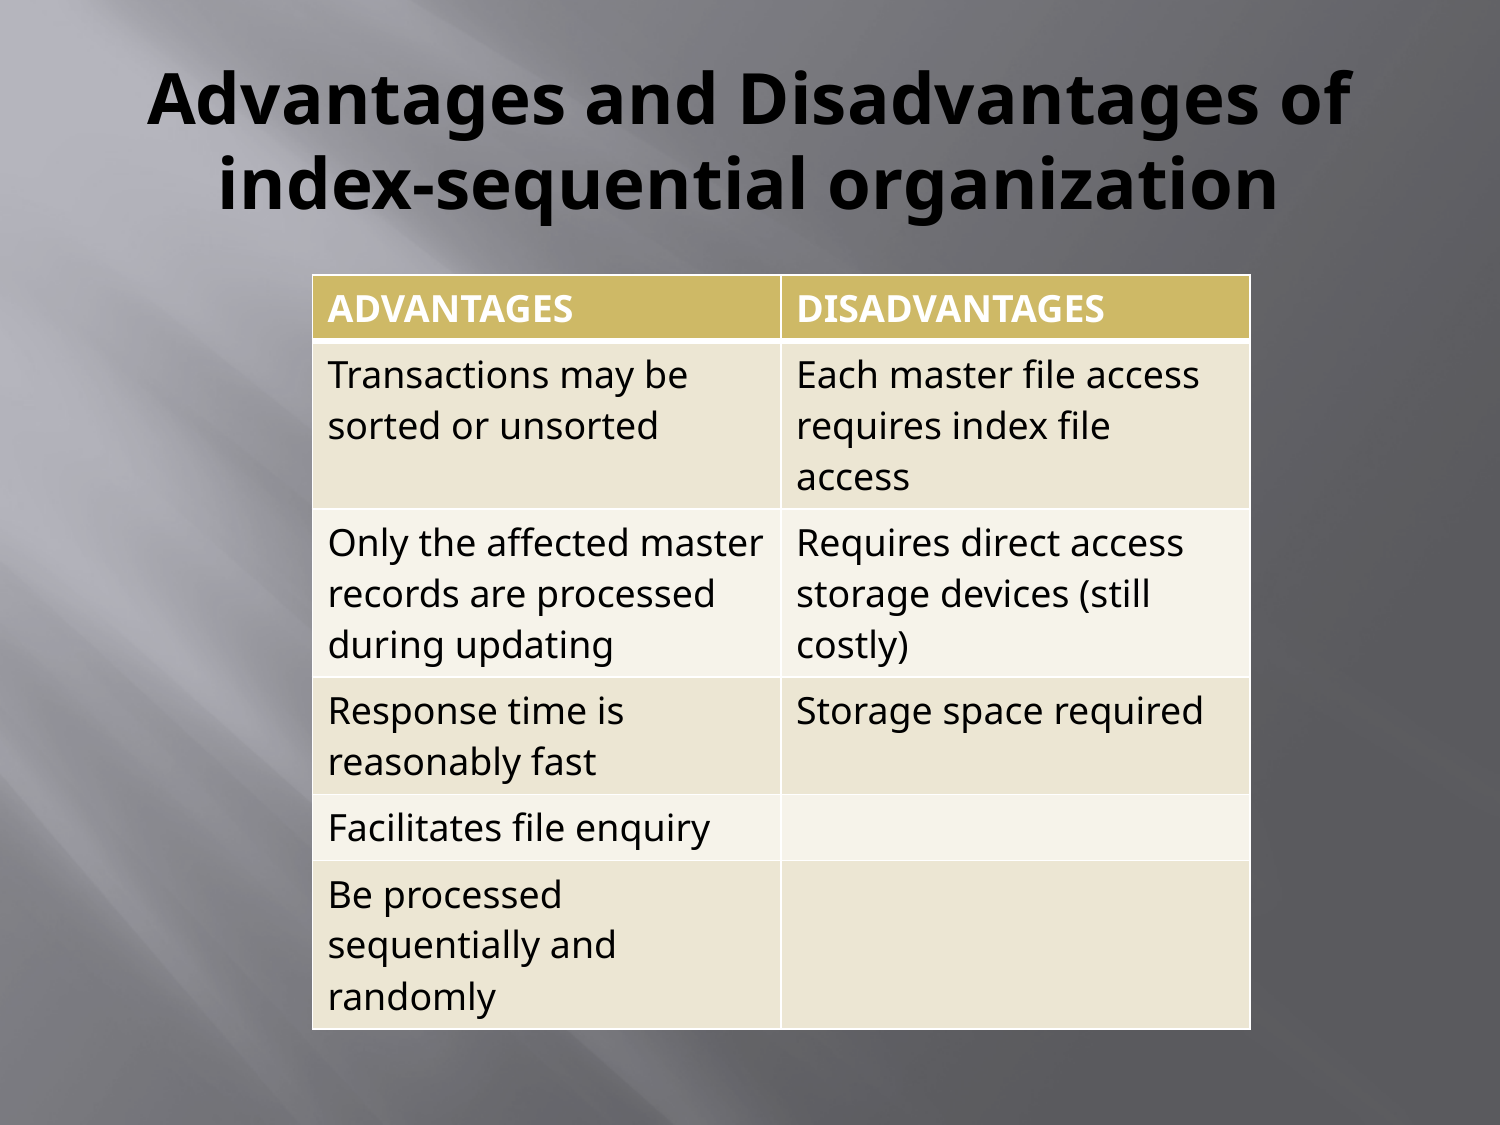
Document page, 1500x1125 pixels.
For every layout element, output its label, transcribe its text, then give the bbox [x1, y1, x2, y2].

table_cell Response time is reasonably fast [313, 678, 780, 794]
table_cell Storage space required [782, 678, 1249, 794]
title Advantages and Disadvantages of index-sequential organization [75, 45, 1425, 233]
table_header ADVANTAGES [313, 276, 780, 338]
table_header DISADVANTAGES [782, 276, 1249, 338]
table_cell Be processed sequentially and randomly [313, 861, 780, 1028]
table_cell Transactions may be sorted or unsorted [313, 344, 780, 508]
table_cell [782, 795, 1249, 860]
table_cell [782, 861, 1249, 1028]
table_cell Requires direct access storage devices (still costly) [782, 510, 1249, 676]
table_cell Facilitates file enquiry [313, 795, 780, 860]
table_cell Only the affected master records are processed during updating [313, 510, 780, 676]
table_cell Each master file access requires index file access [782, 344, 1249, 508]
